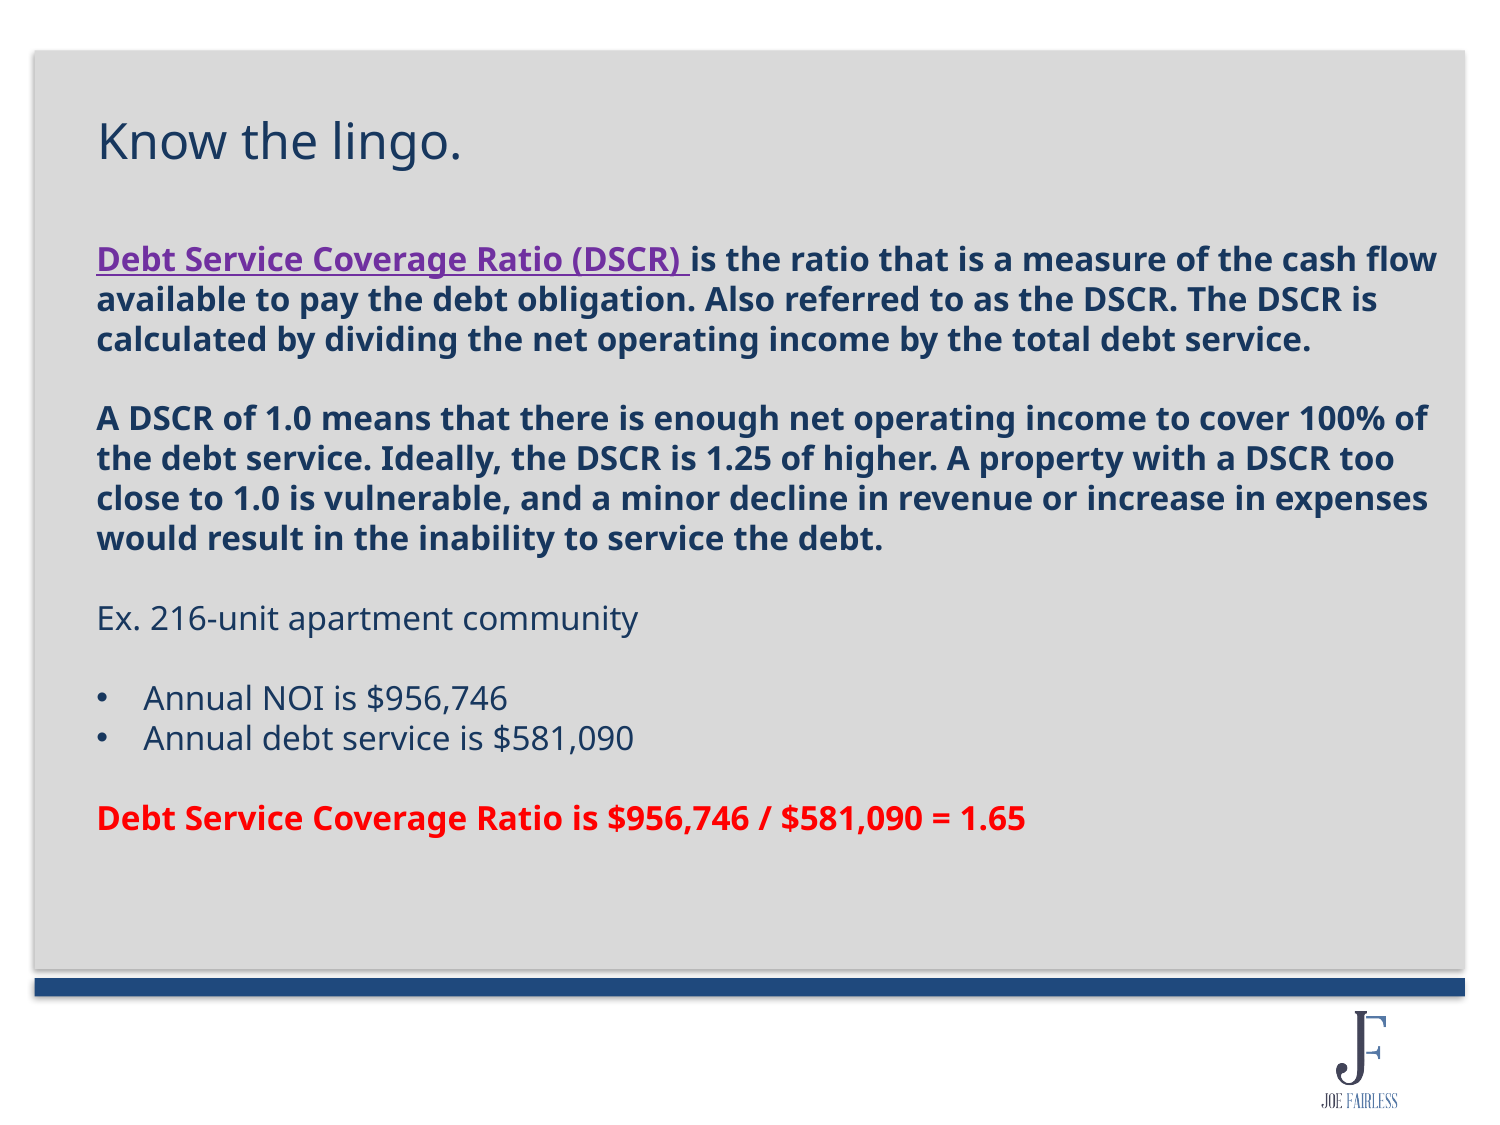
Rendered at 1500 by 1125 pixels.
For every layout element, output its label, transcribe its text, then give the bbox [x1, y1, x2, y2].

text_box [34, 50, 1466, 970]
text_box [34, 977, 1466, 997]
picture [1291, 996, 1429, 1121]
text_box Know the lingo. [83, 102, 1271, 178]
text_box Debt Service Coverage Ratio (DSCR) is the ratio that is a measure of the cash flow available to pay the debt obligation. Also referred to as the DSCR. The DSCR is calculated by dividing the net operating income by the total debt service. A DSCR of 1.0 means that there is enough net operating income to cover 100% of the debt service. Ideally, the DSCR is 1.25 of higher. A property with a DSCR too close to 1.0 is vulnerable, and a minor decline in revenue or increase in expenses would result in the inability to service the debt. Ex. 216-unit apartment community Annual NOI is $956,746 Annual debt service is $581,090 Debt Service Coverage Ratio is $956,746 / $581,090 = 1.65 [81, 230, 1465, 884]
